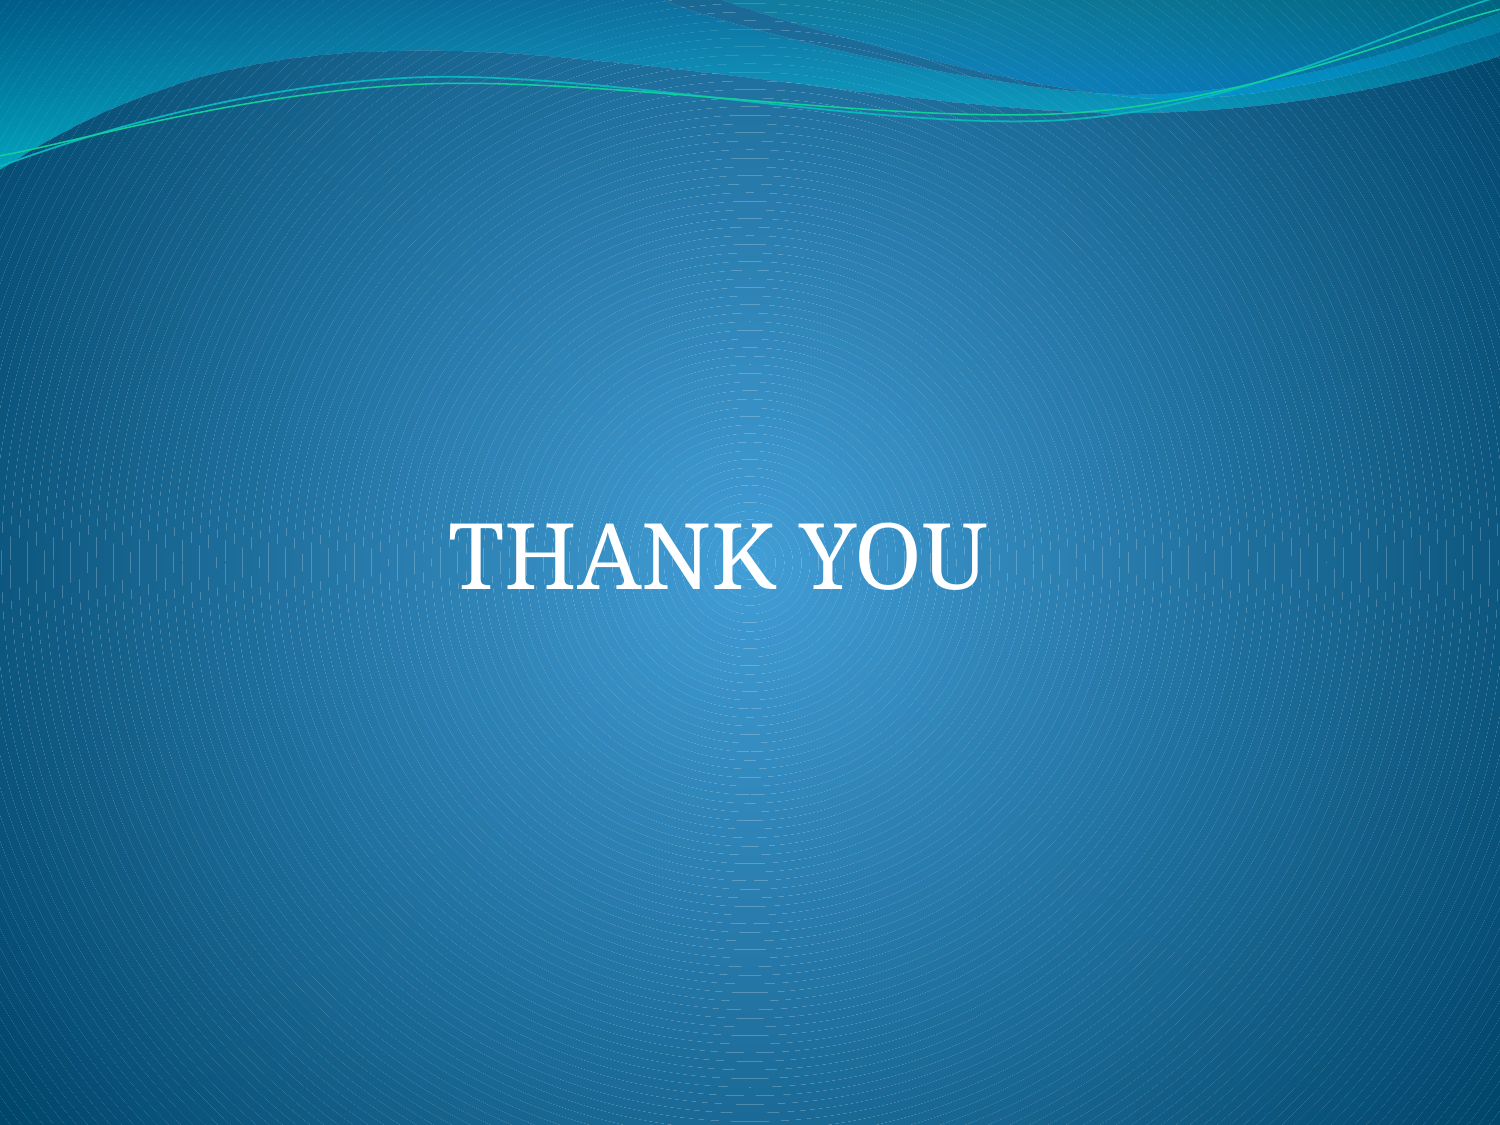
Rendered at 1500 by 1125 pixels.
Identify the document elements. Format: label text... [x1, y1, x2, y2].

subtitle THANK YOU [79, 489, 1368, 778]
